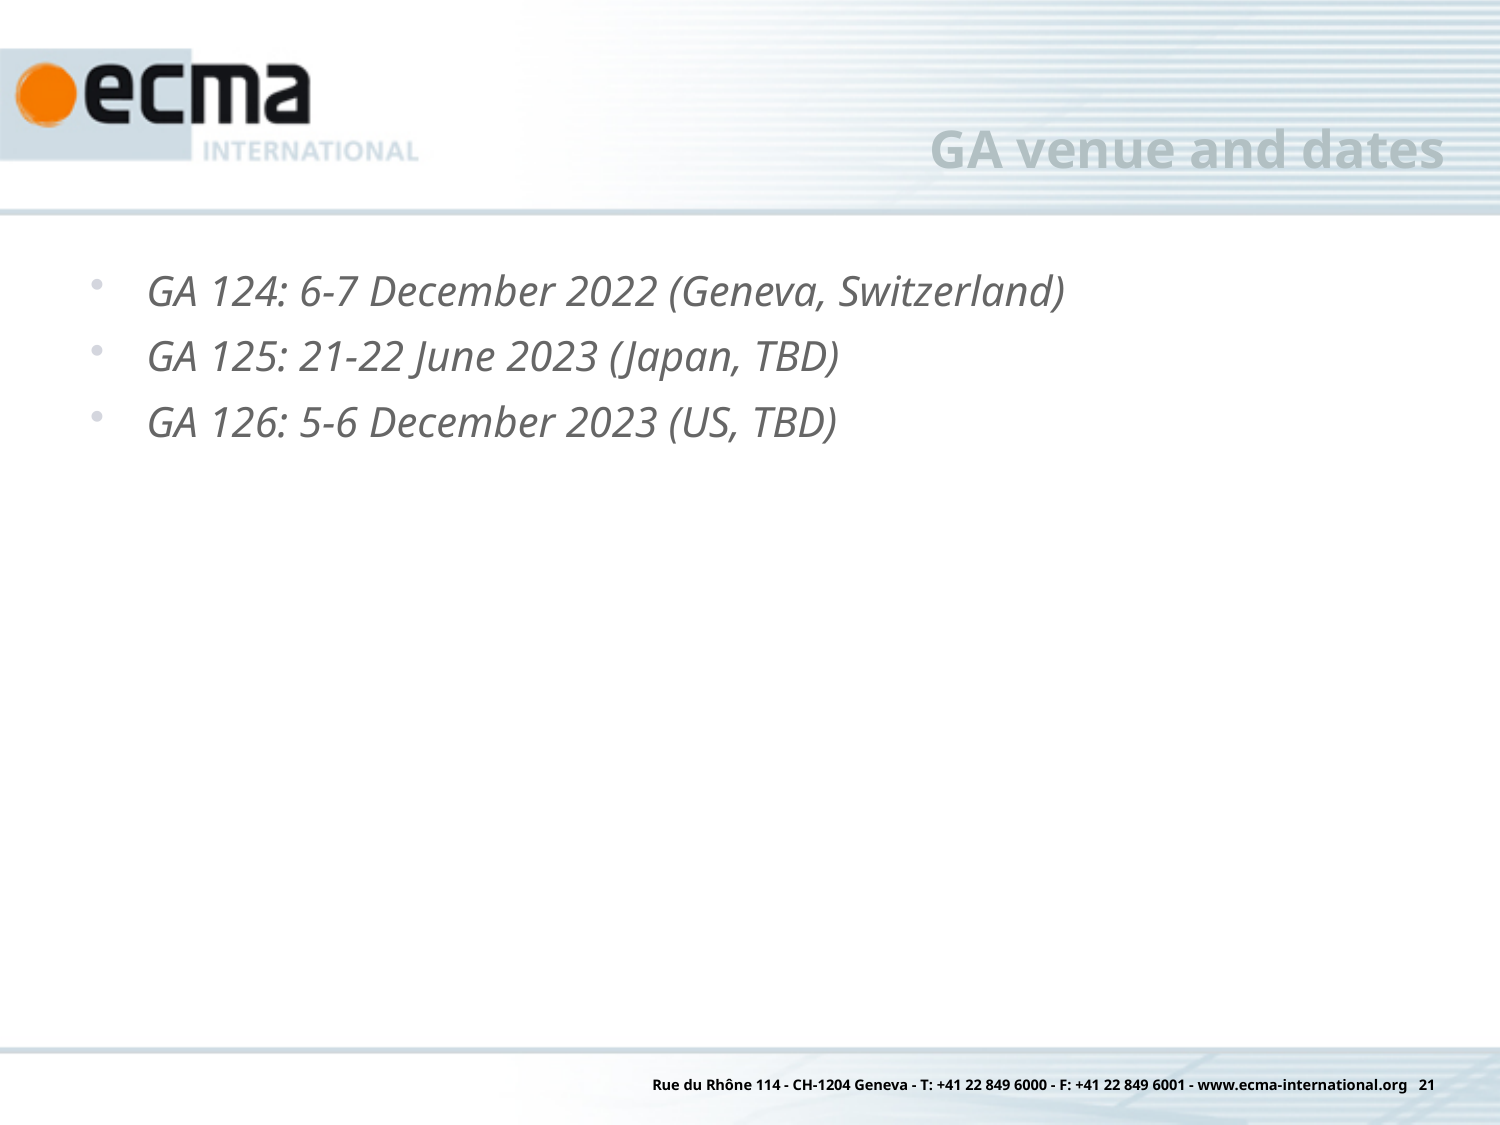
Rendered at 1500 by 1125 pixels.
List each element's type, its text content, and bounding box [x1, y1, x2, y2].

picture [0, 0, 1500, 1125]
list GA 124: 6-7 December 2022 (Geneva, Switzerland) GA 125: 21-22 June 2023 (Japan, TBD) GA 126: 5-6 December 2023 (US, TBD) [75, 262, 1425, 1005]
title GA venue and dates [502, 41, 1461, 187]
footer Rue du Rhône 114 - CH-1204 Geneva - T: +41 22 849 6000 - F: +41 22 849 6001 - www.ecma-international.org 21 [314, 1051, 1451, 1104]
